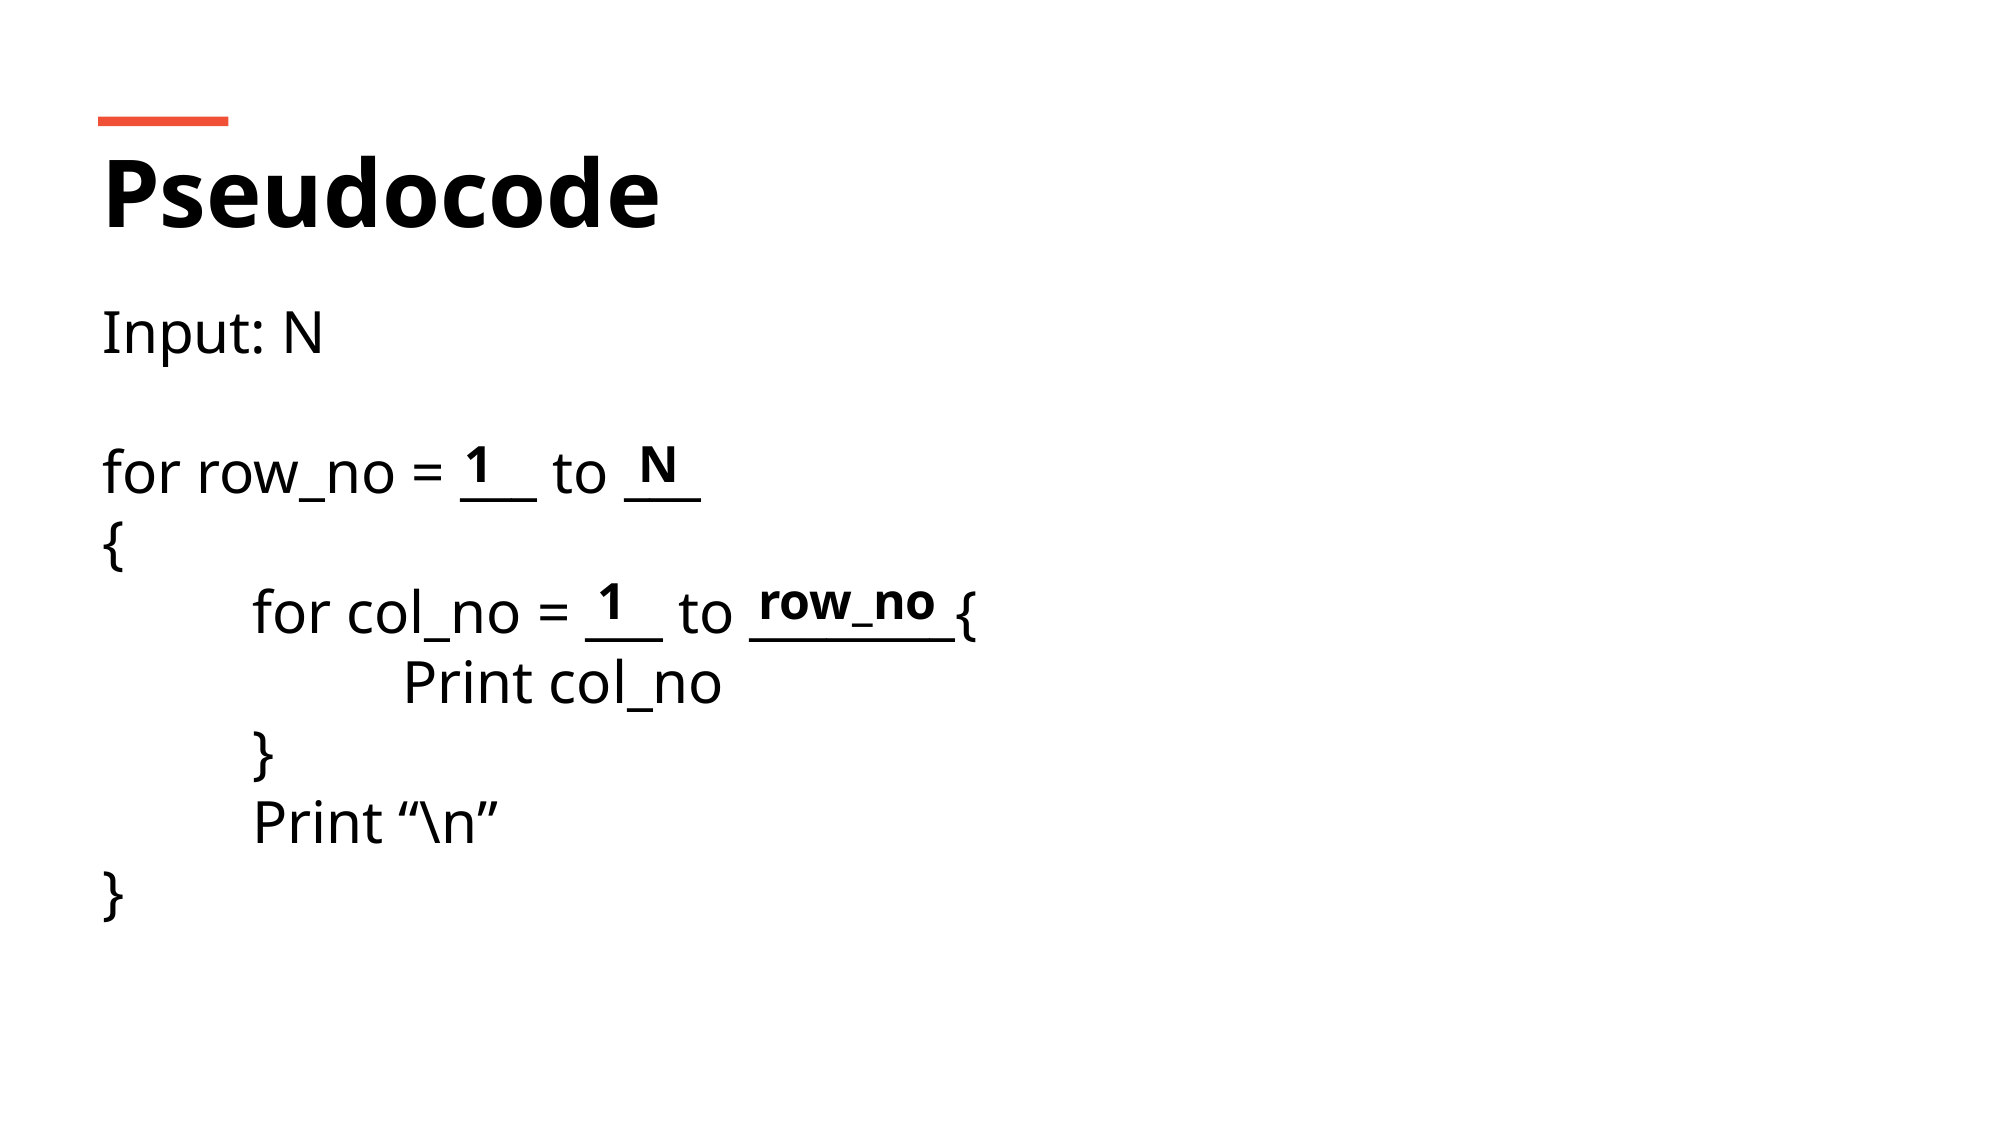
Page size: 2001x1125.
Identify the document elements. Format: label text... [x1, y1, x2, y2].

text_box 1 [450, 424, 498, 500]
text_box 1 [582, 561, 631, 637]
text_box [96, 115, 231, 128]
text_box row_no [743, 561, 952, 637]
text_box Pseudocode [86, 126, 1914, 254]
text_box N [623, 424, 694, 500]
text_box Input: N for row_no = ___ to ___ { for col_no = ___ to ________{ Print col_no } Print “\n” } [87, 287, 1650, 933]
